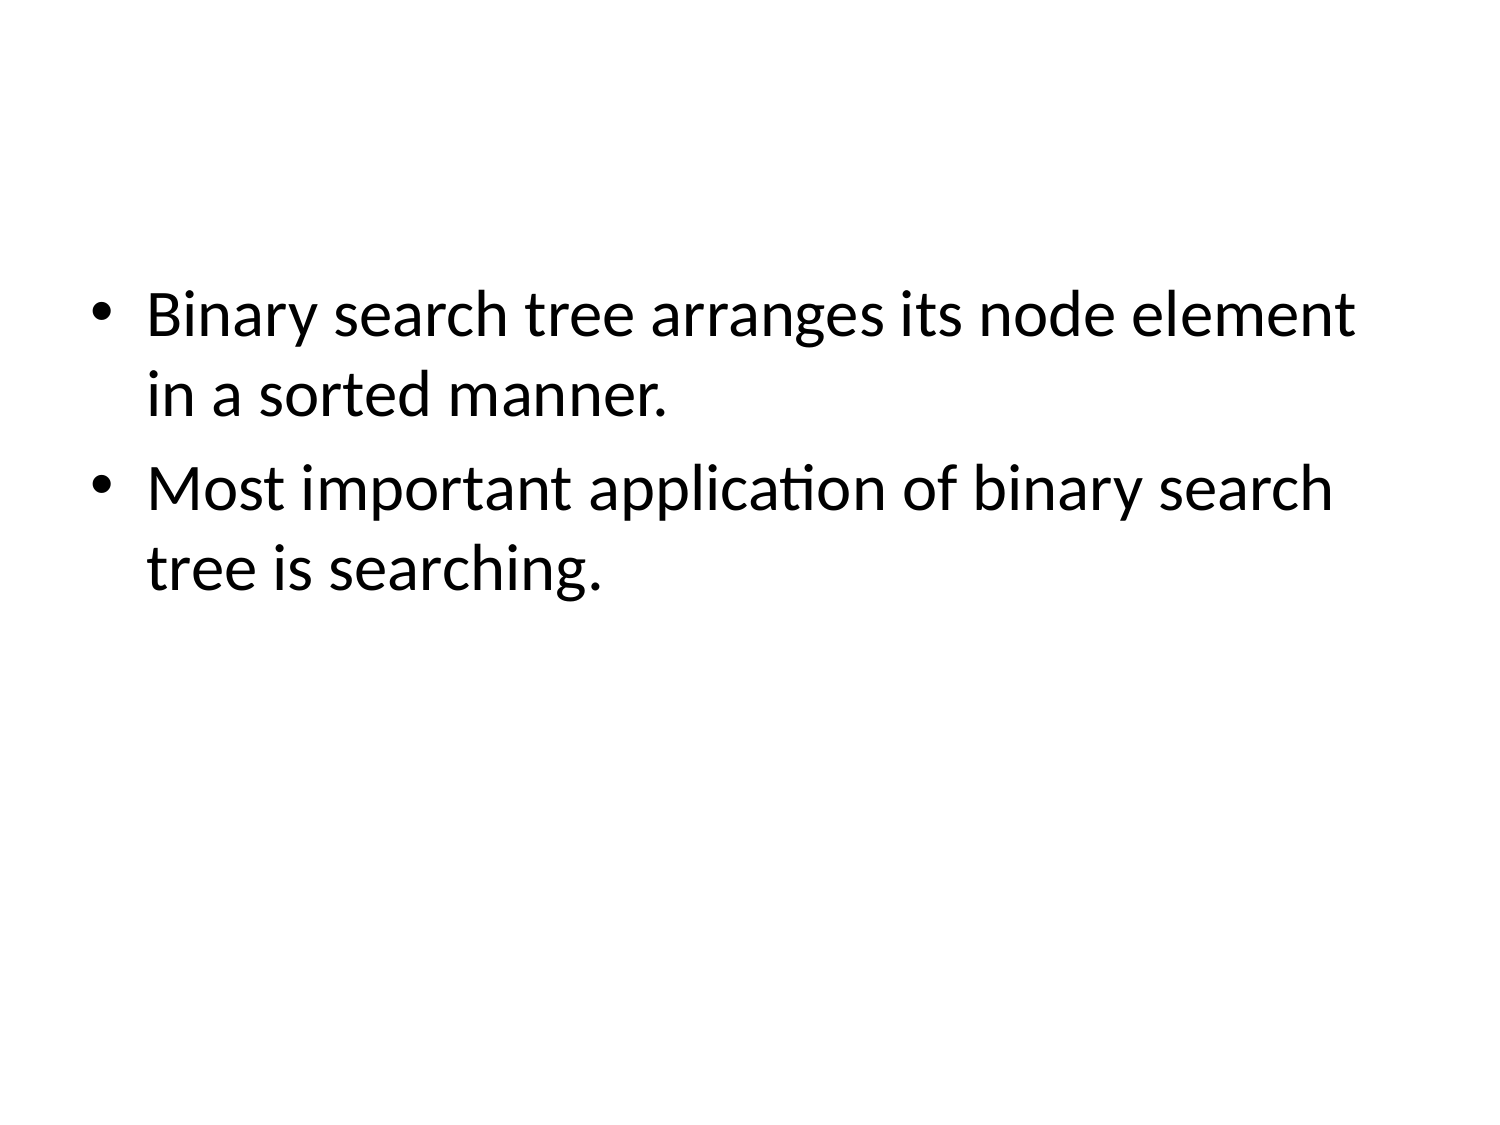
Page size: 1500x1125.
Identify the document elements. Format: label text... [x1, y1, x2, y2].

list Binary search tree arranges its node element in a sorted manner. Most important application of binary search tree is searching. [75, 262, 1425, 1005]
